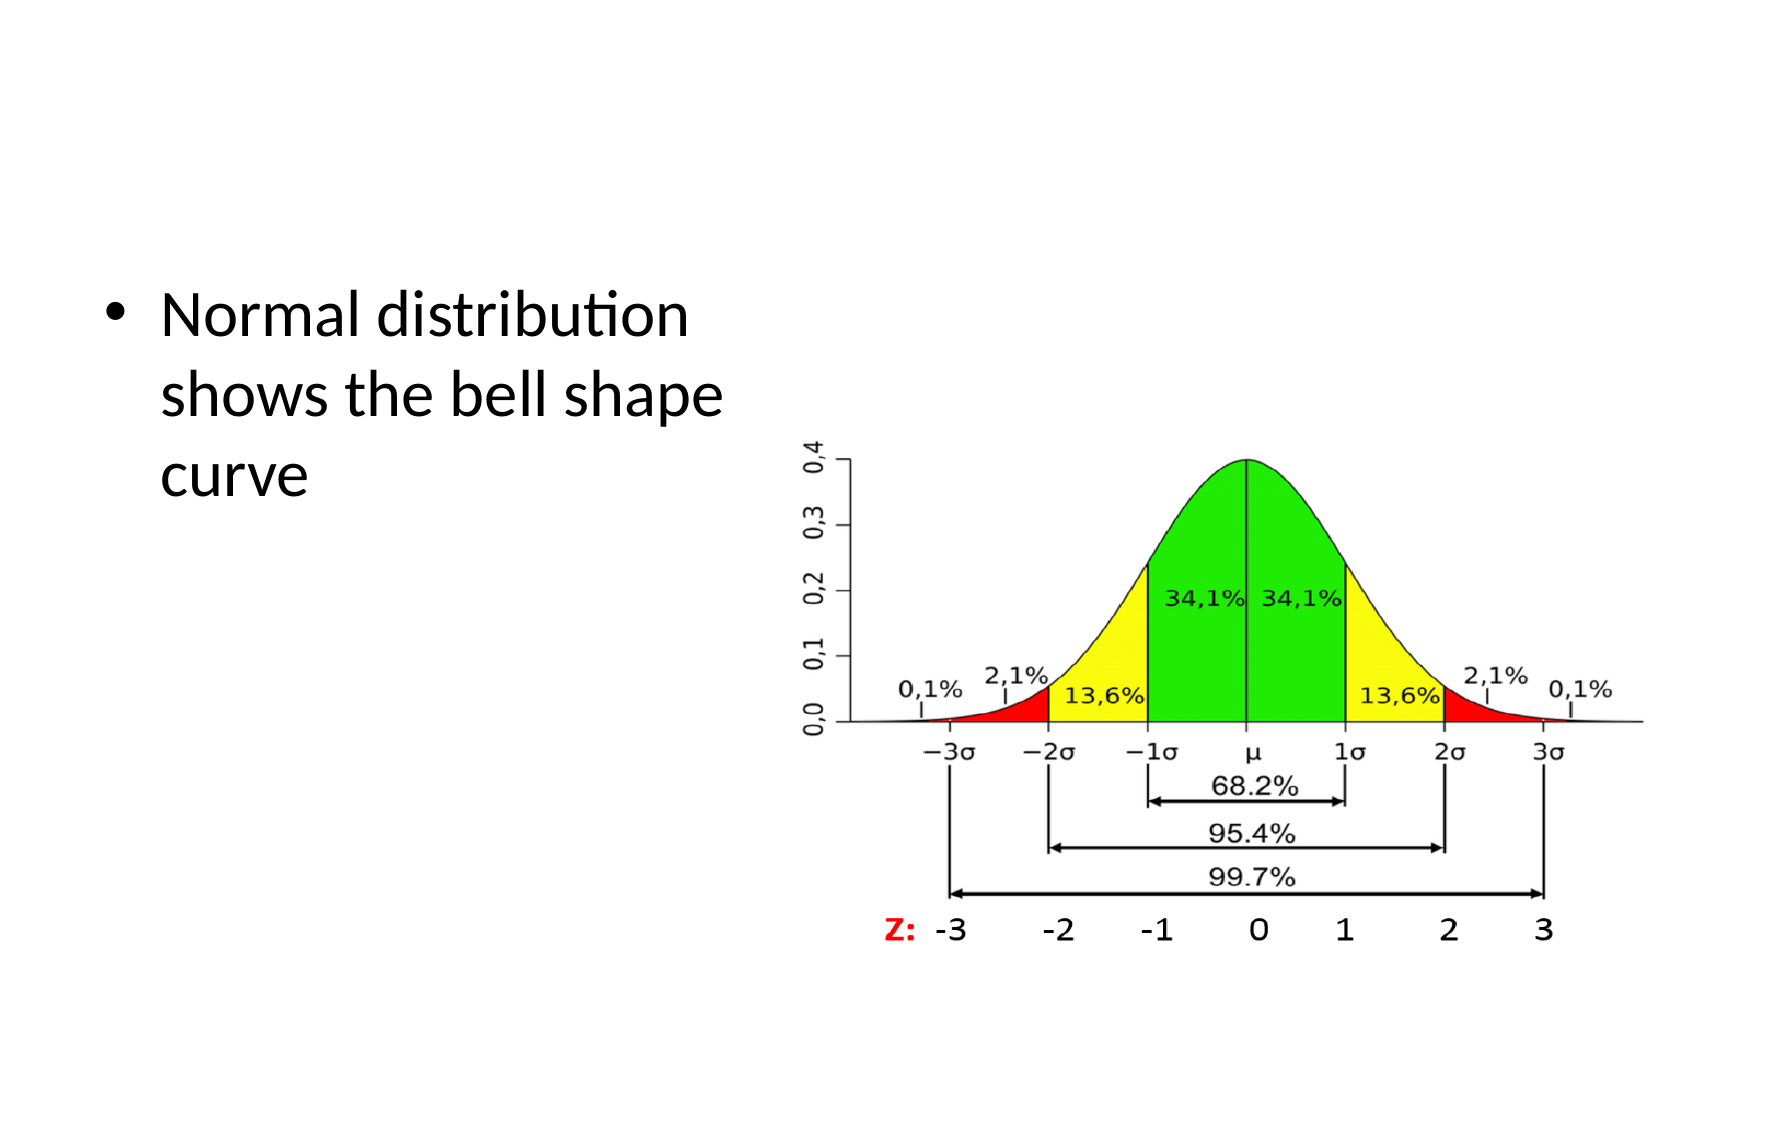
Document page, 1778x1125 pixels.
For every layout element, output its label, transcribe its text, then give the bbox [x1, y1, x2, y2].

list Normal distribution shows the bell shape curve [88, 262, 889, 622]
picture [796, 433, 1653, 971]
